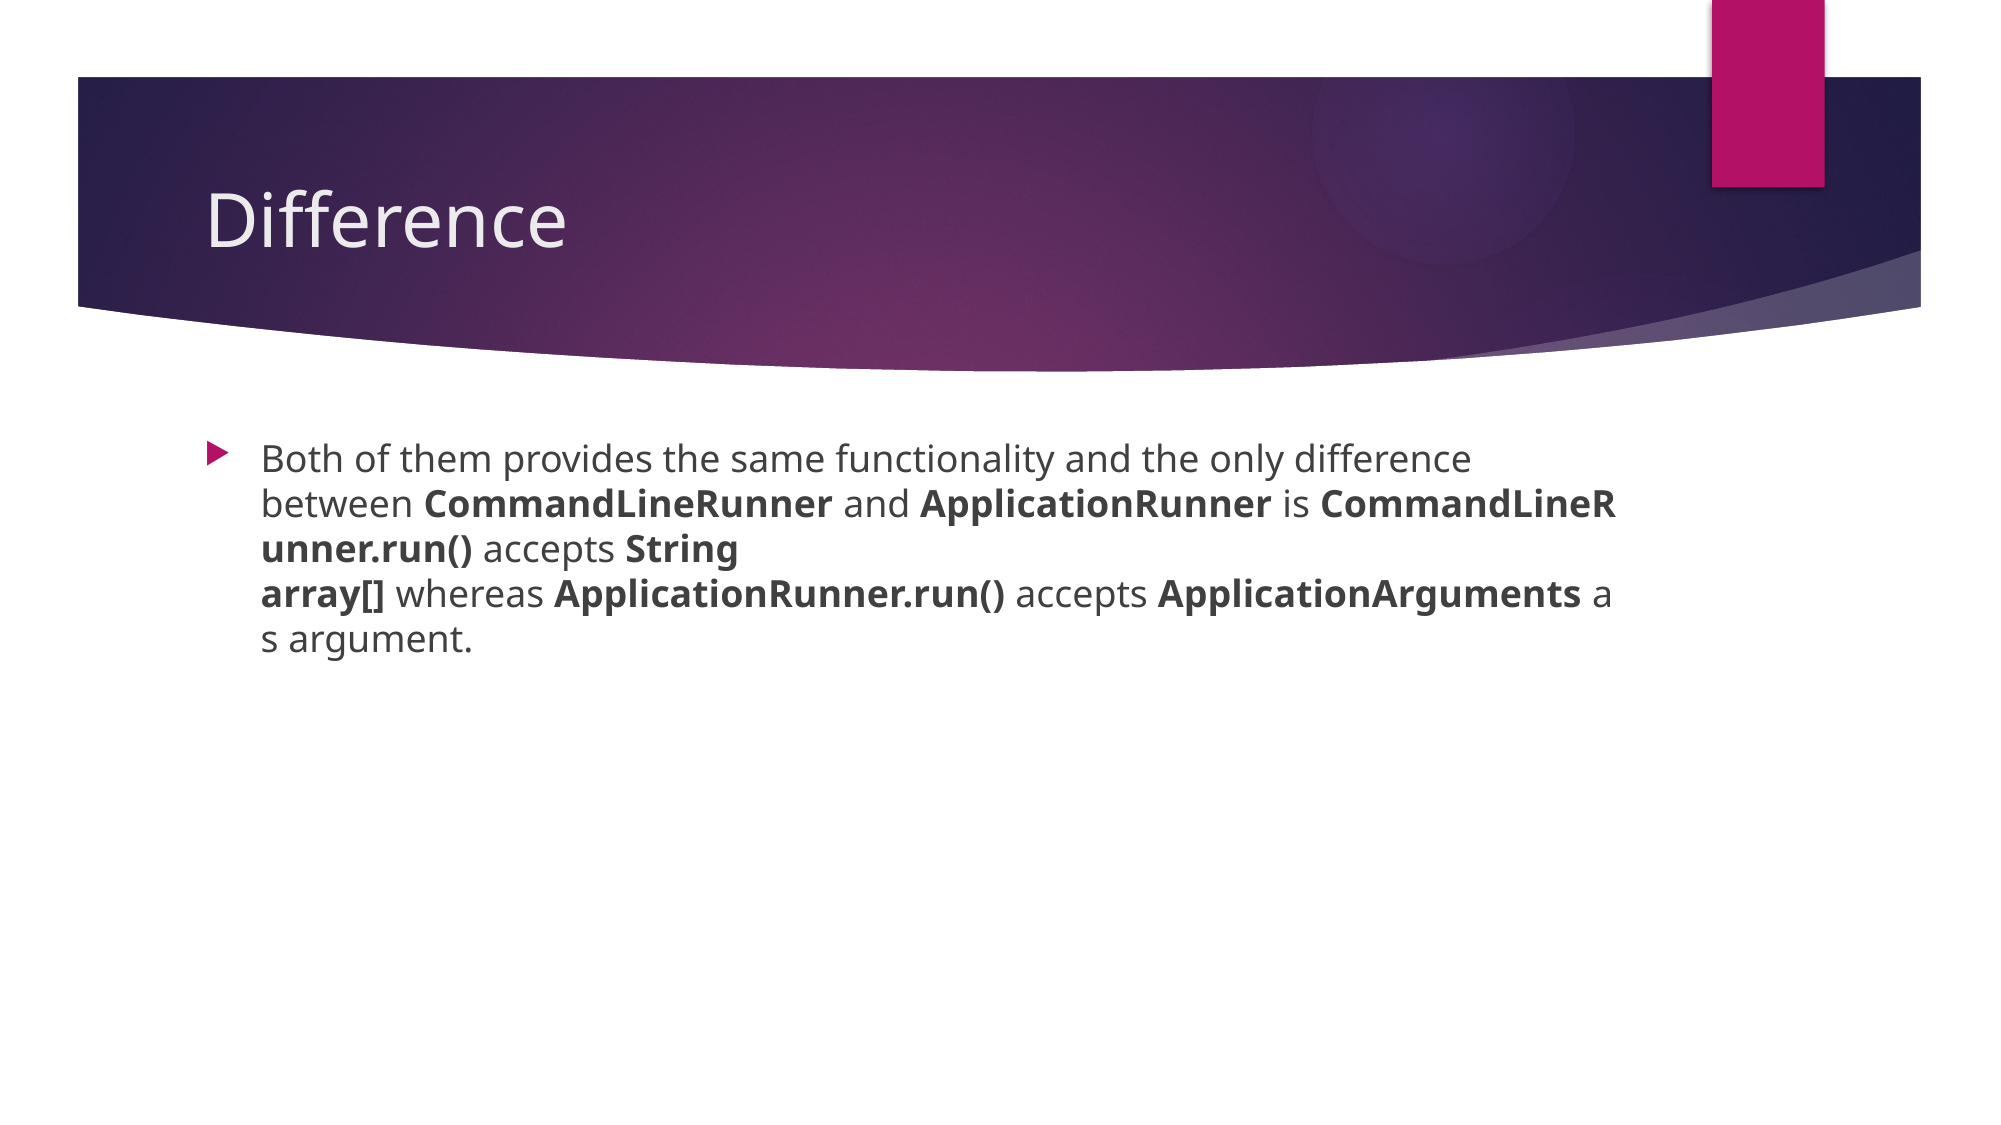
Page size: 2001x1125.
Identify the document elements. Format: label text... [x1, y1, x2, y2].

list Both of them provides the same functionality and the only difference between CommandLineRunner and ApplicationRunner is CommandLineRunner.run() accepts String array[] whereas ApplicationRunner.run() accepts ApplicationArguments as argument. [189, 427, 1638, 988]
title Difference [189, 159, 1627, 276]
